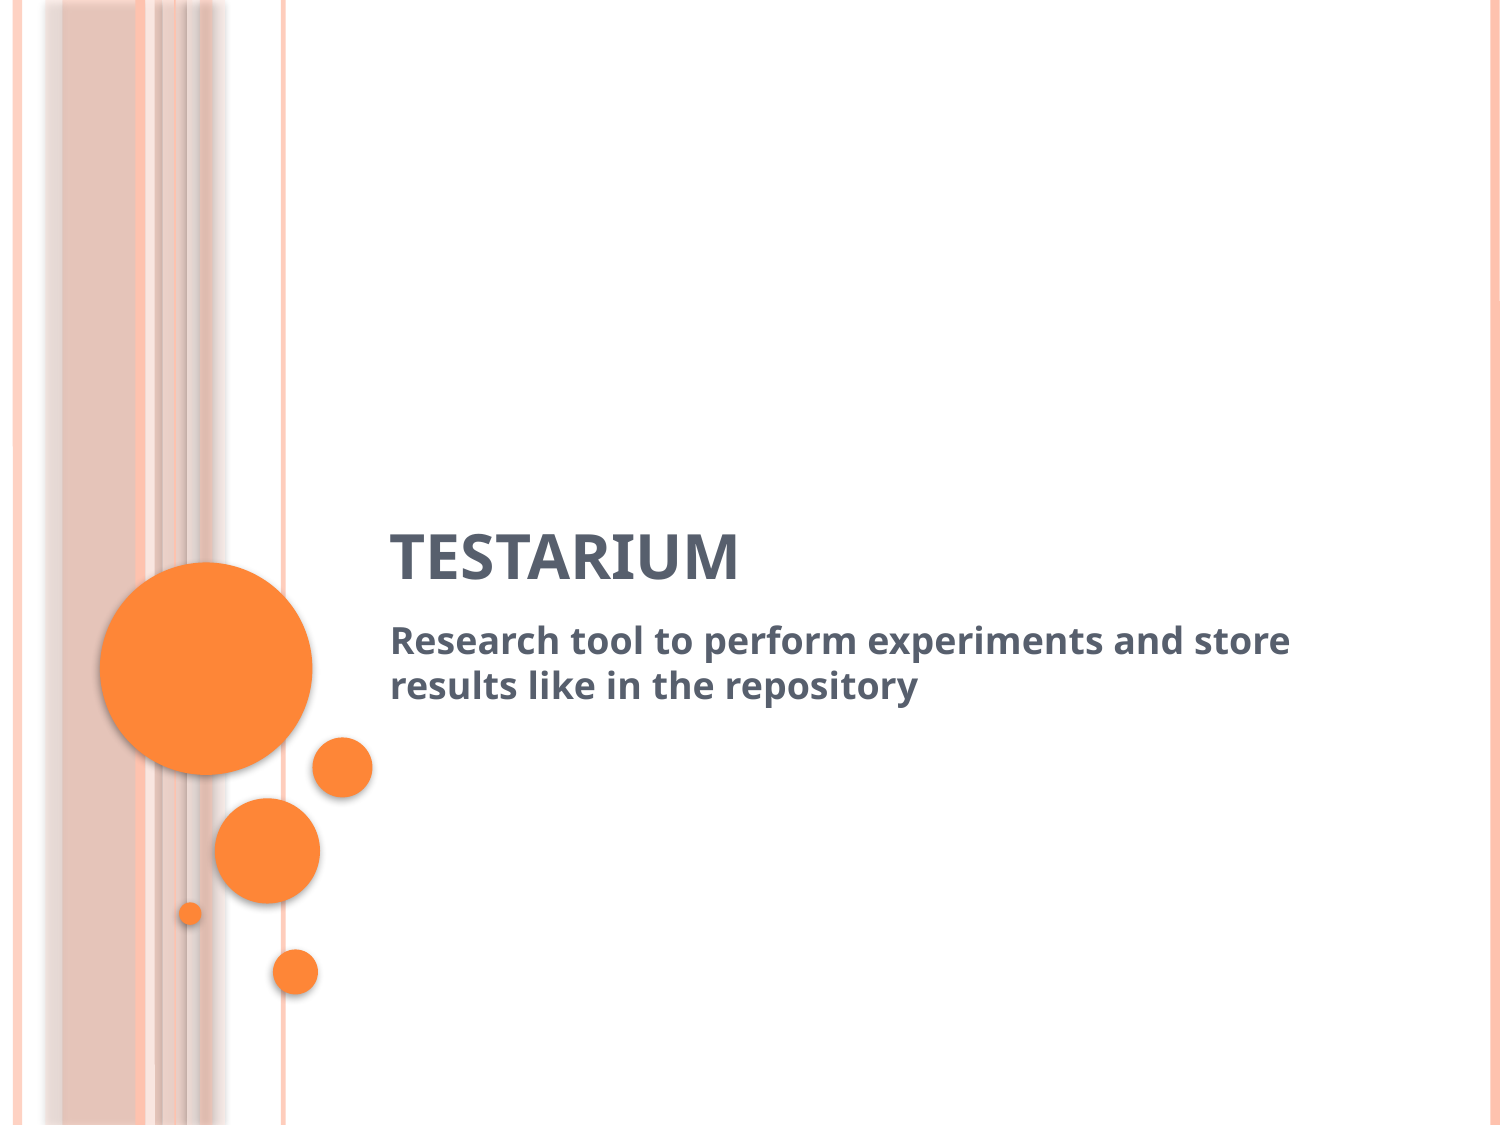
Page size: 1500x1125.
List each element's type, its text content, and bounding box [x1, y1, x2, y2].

subtitle Research tool to perform experiments and store results like in the repository [375, 609, 1388, 835]
title Testarium [375, 300, 1388, 599]
